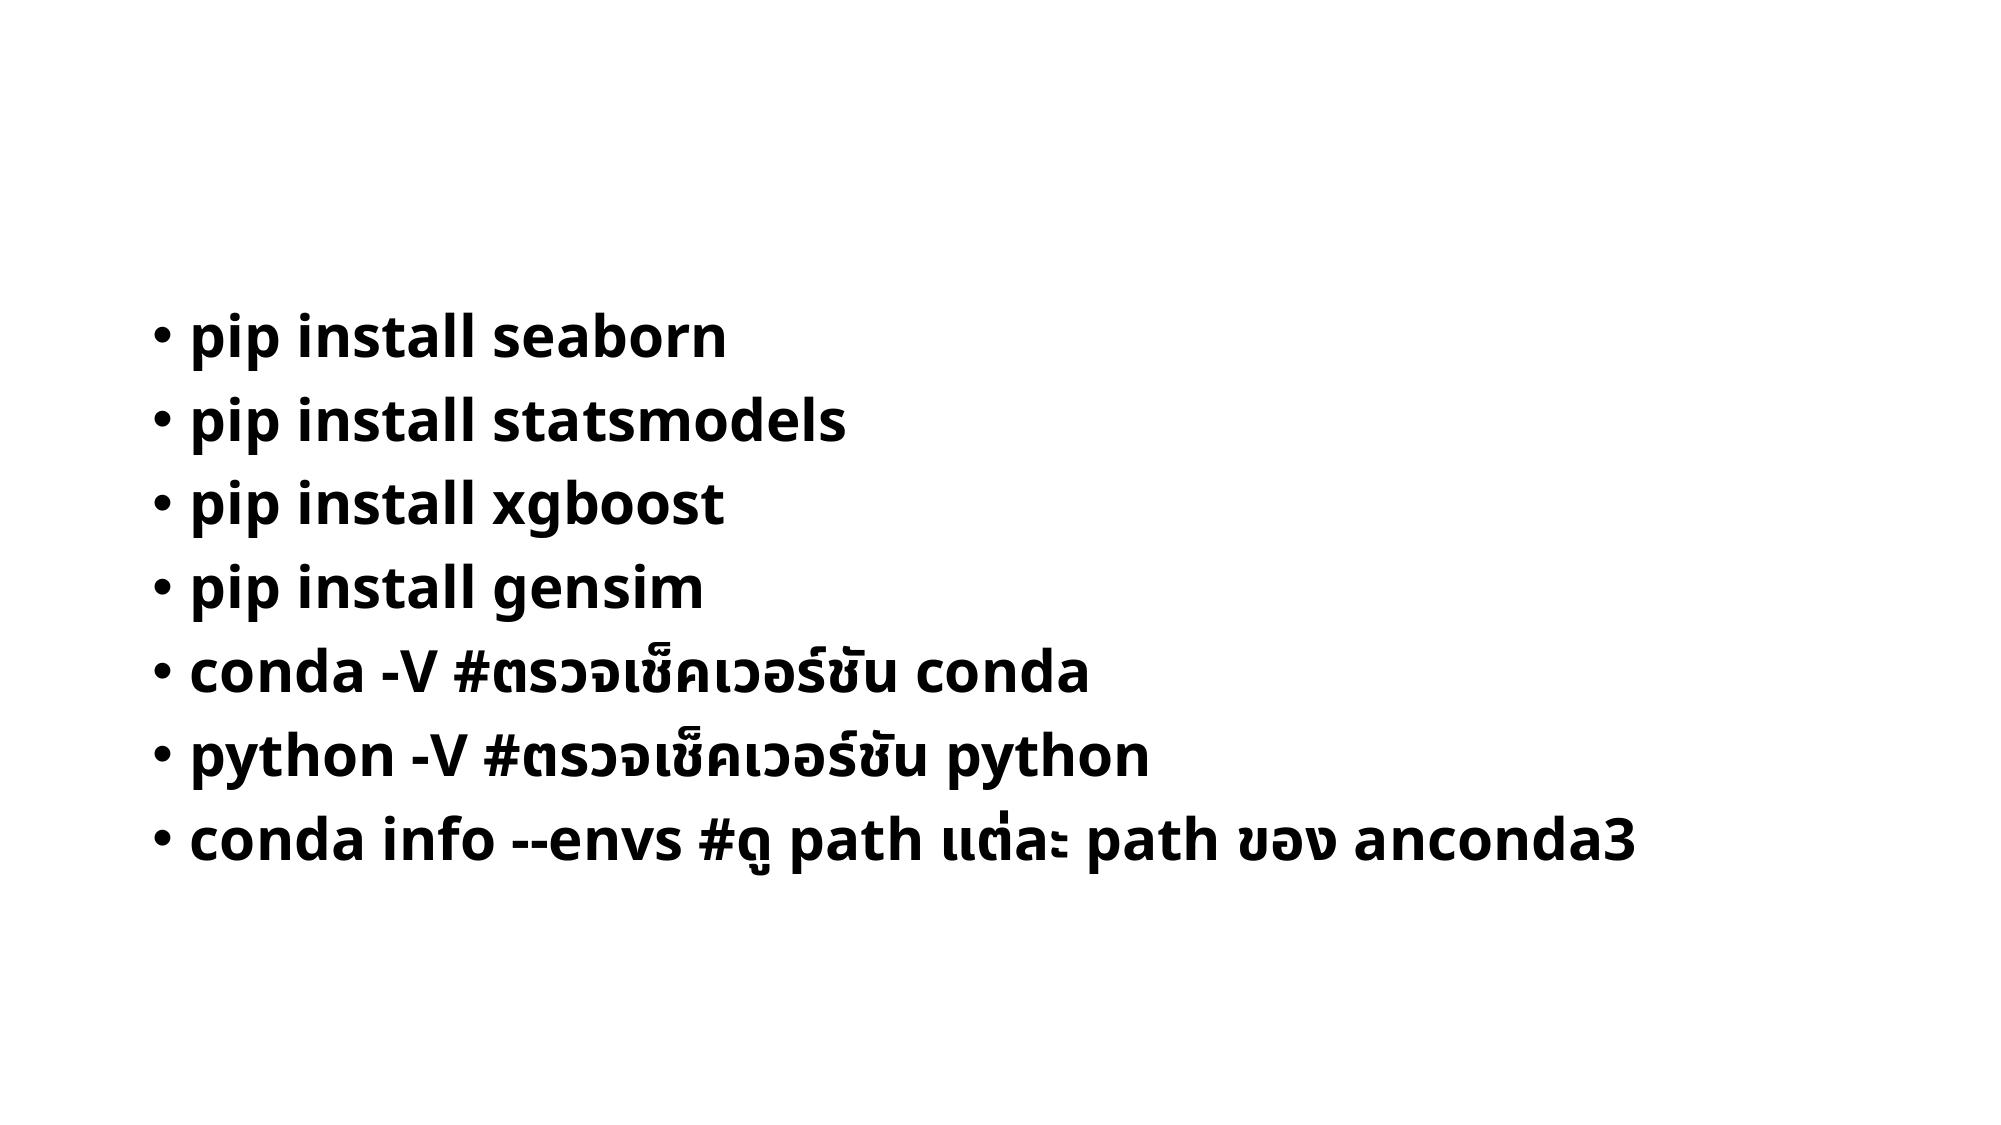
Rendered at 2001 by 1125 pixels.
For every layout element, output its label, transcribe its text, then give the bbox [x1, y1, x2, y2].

list pip install seaborn pip install statsmodels pip install xgboost pip install gensim conda -V #ตรวจเช็คเวอร์ชัน conda python -V #ตรวจเช็คเวอร์ชัน python conda info --envs #ดู path แต่ละ path ของ anconda3 [137, 299, 1863, 1014]
